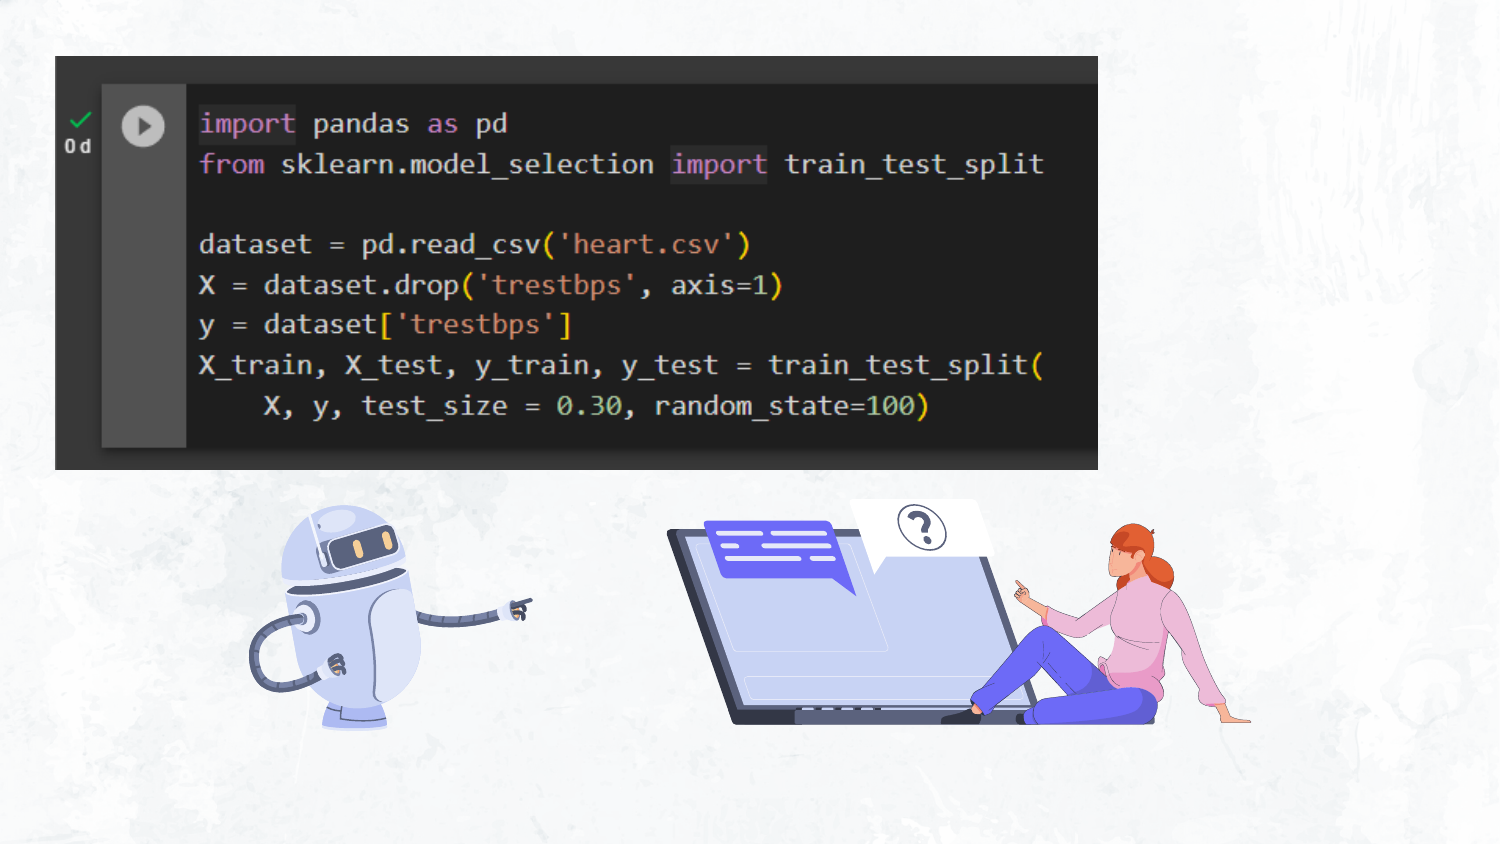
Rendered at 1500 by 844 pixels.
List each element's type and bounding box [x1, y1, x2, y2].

text_box [248, 505, 534, 732]
text_box [665, 498, 1252, 725]
picture [0, 0, 1500, 844]
